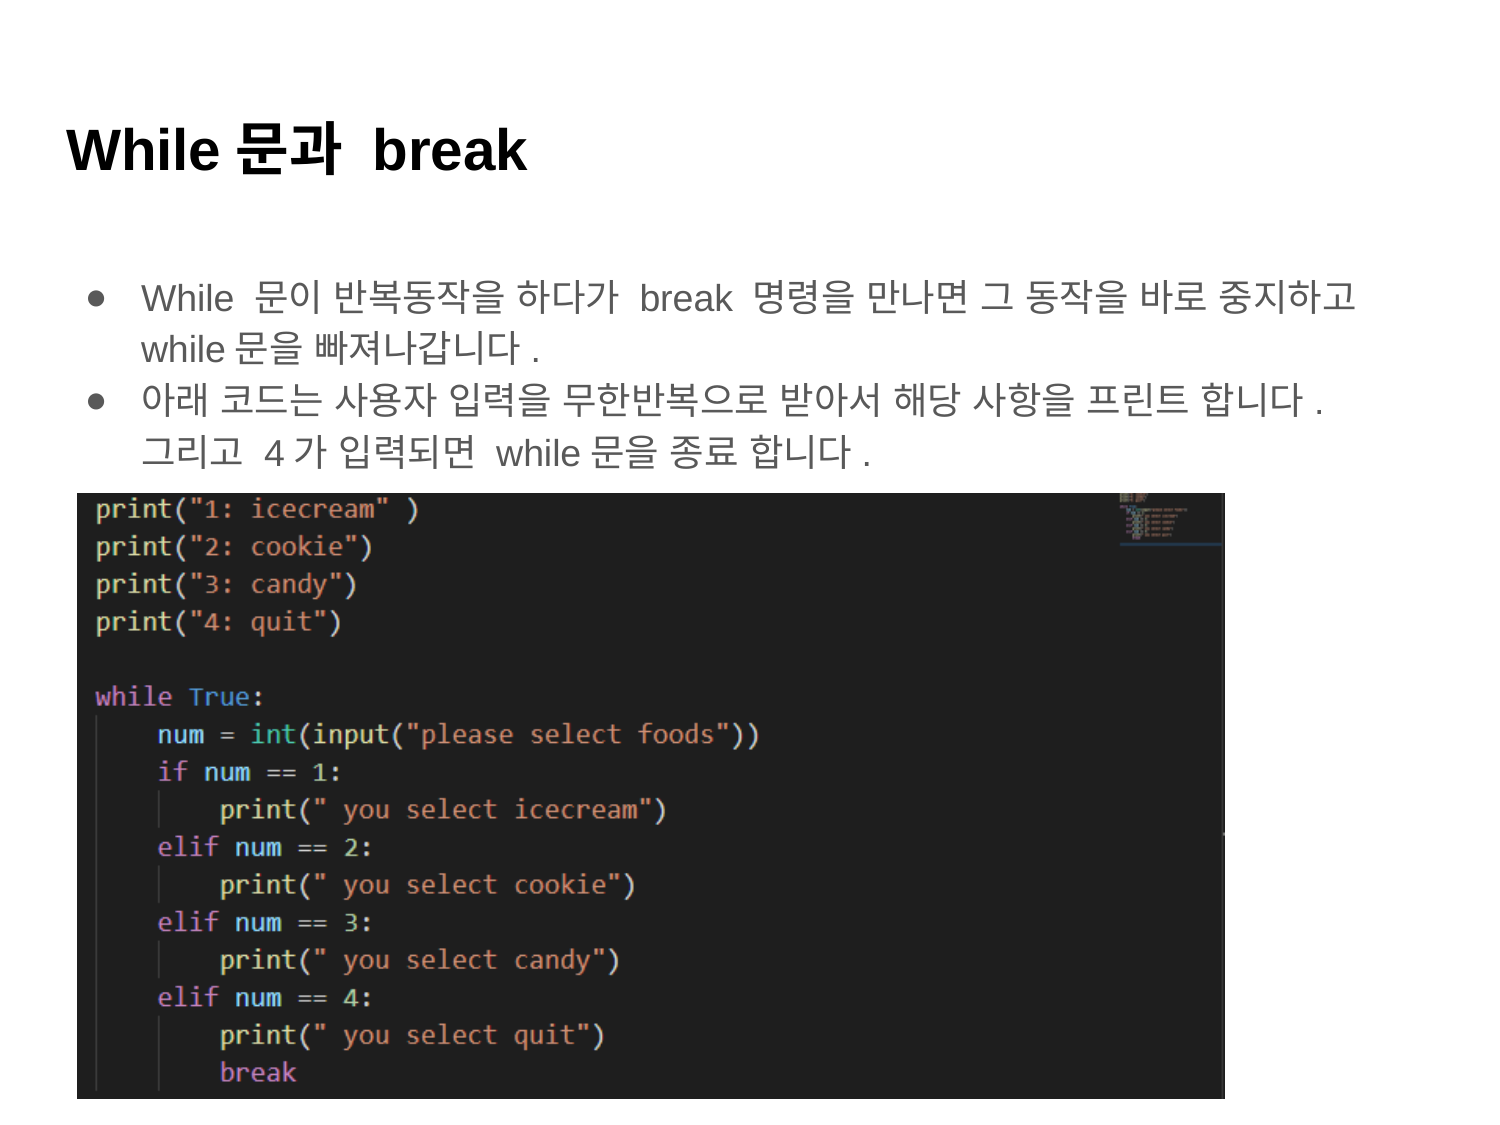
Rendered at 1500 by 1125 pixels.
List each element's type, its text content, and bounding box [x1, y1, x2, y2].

picture [77, 493, 1225, 1099]
title While문과 break [51, 97, 1449, 223]
list While 문이 반복동작을 하다가 break 명령을 만나면 그 동작을 바로 중지하고 while문을 빠져나갑니다. 아래 코드는 사용자 입력을 무한반복으로 받아서 해당 사항을 프린트 합니다. 그리고 4가 입력되면 while문을 종료 합니다. [51, 252, 1449, 1000]
